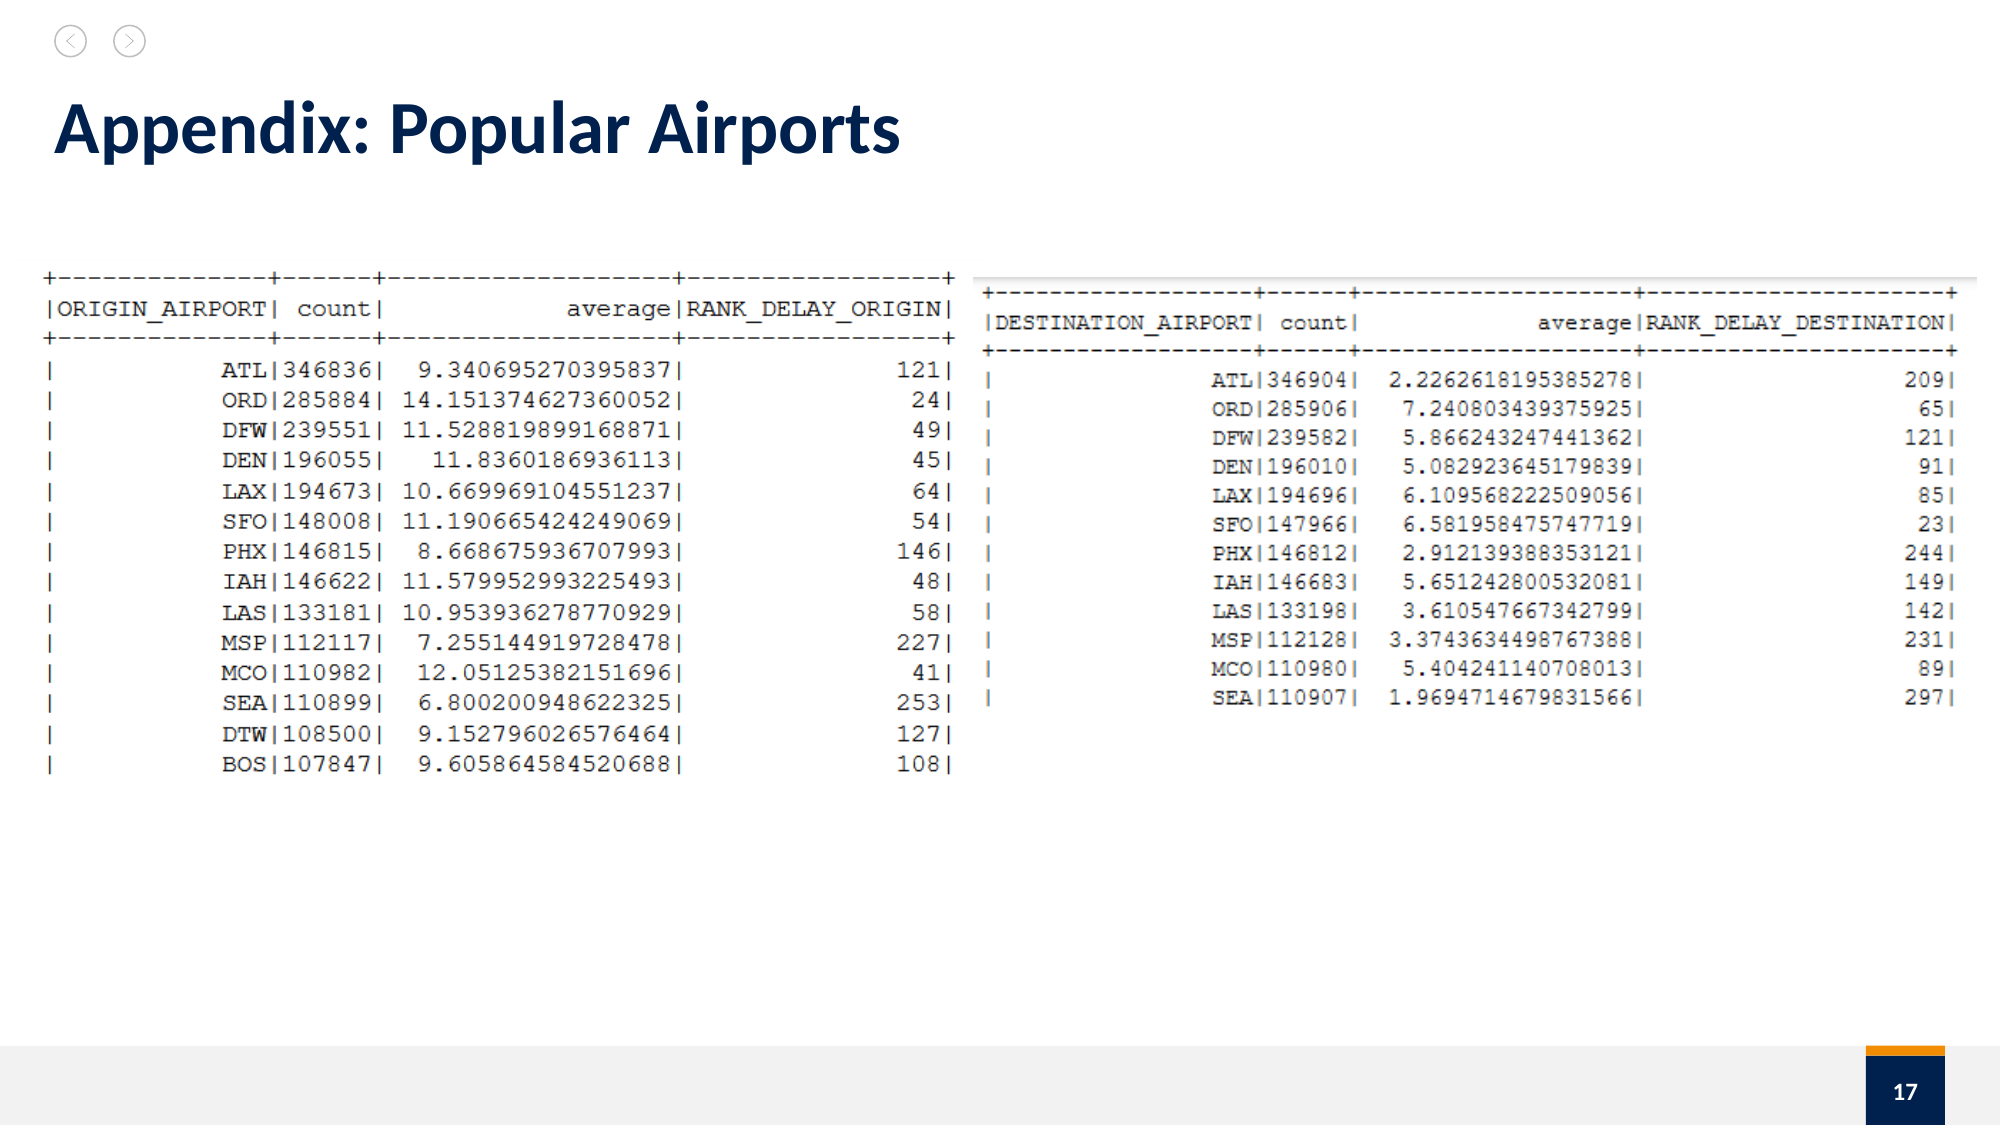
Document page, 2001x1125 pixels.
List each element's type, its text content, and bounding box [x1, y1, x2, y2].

picture [15, 259, 1977, 783]
title Appendix: Popular Airports [54, 89, 1945, 171]
slide_number 17 [1865, 1055, 1945, 1125]
